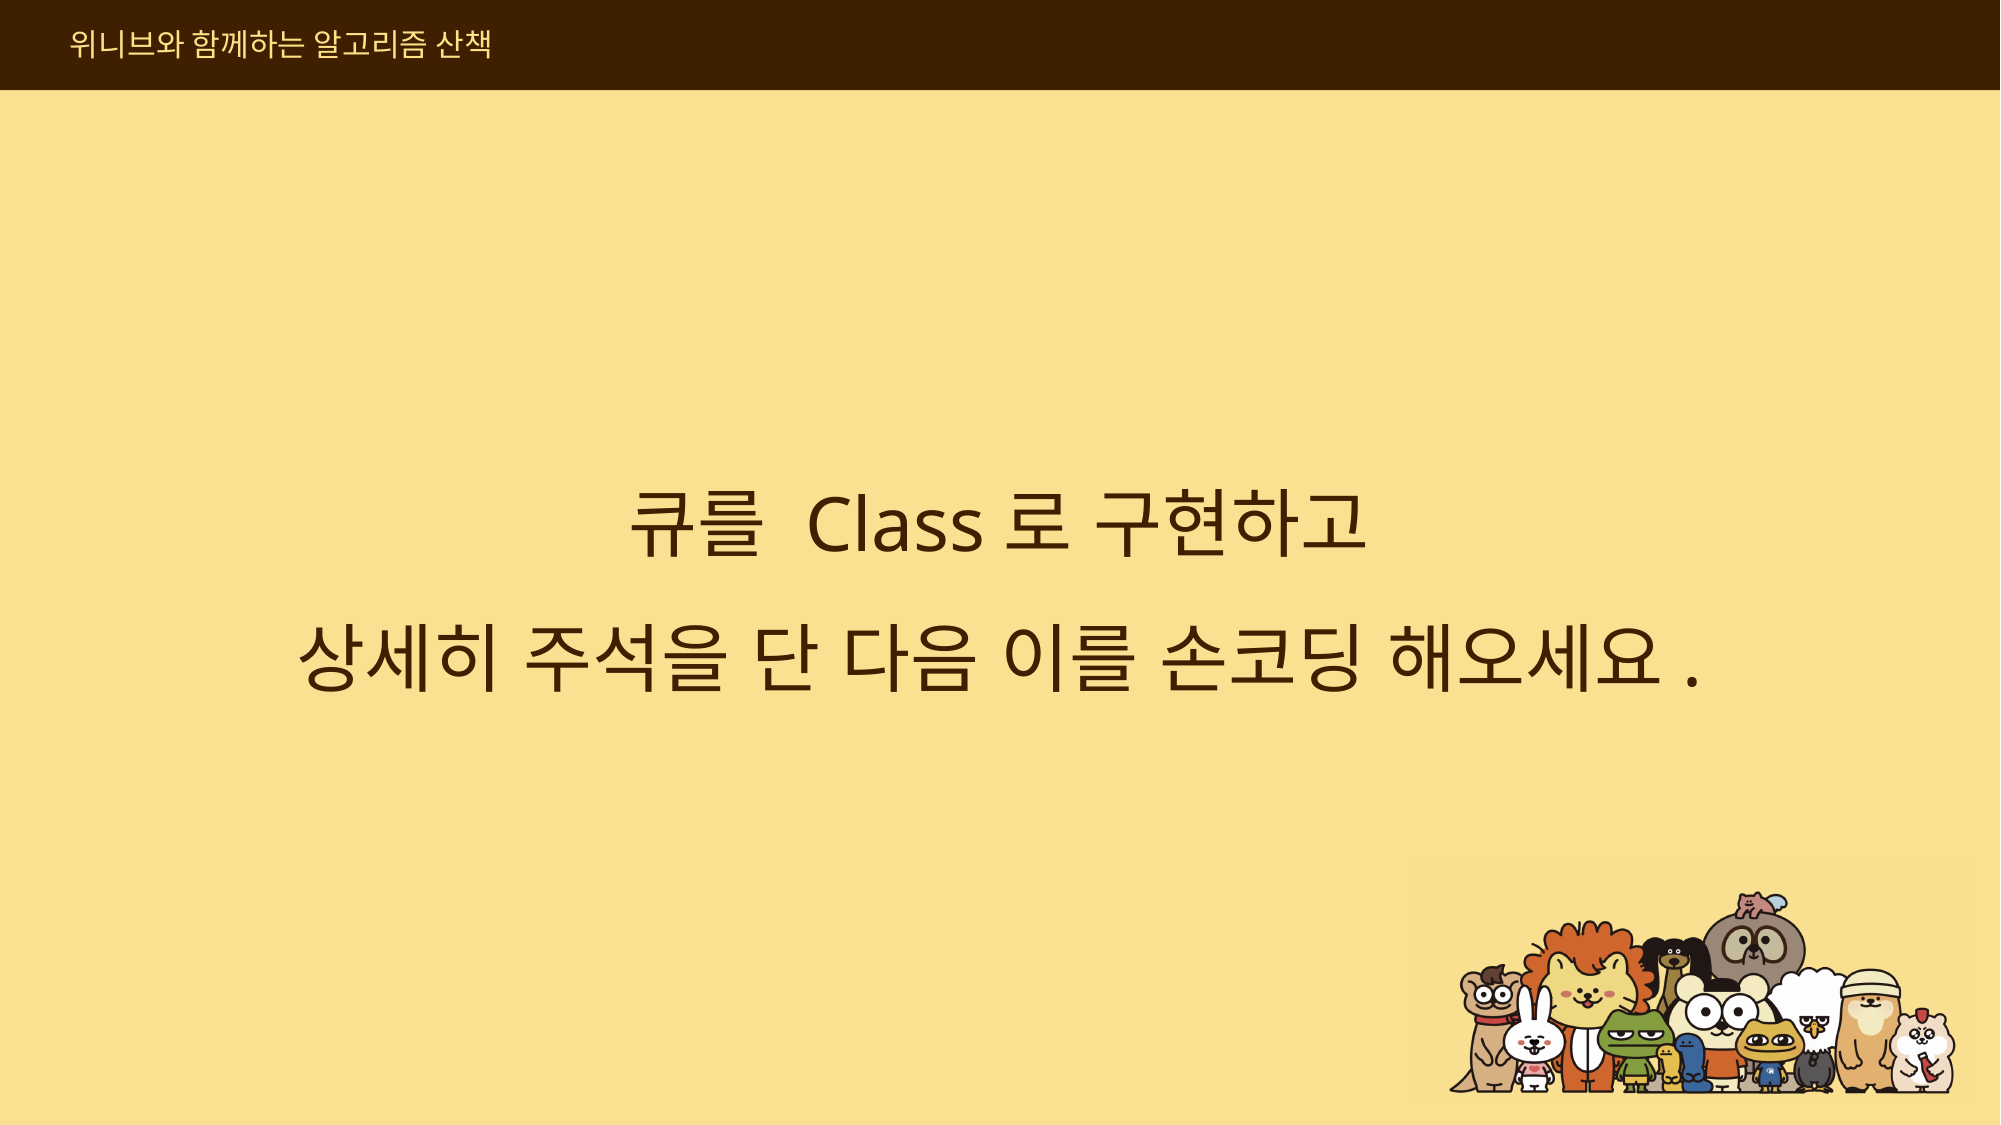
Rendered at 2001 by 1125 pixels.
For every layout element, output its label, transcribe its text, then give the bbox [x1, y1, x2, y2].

text_box 위니브와 함께하는 알고리즘 산책 [54, 17, 805, 71]
text_box 큐를 Class로 구현하고 상세히 주석을 단 다음 이를 손코딩 해오세요. [225, 424, 1773, 709]
picture [1411, 860, 1974, 1101]
text_box [0, 0, 2000, 91]
